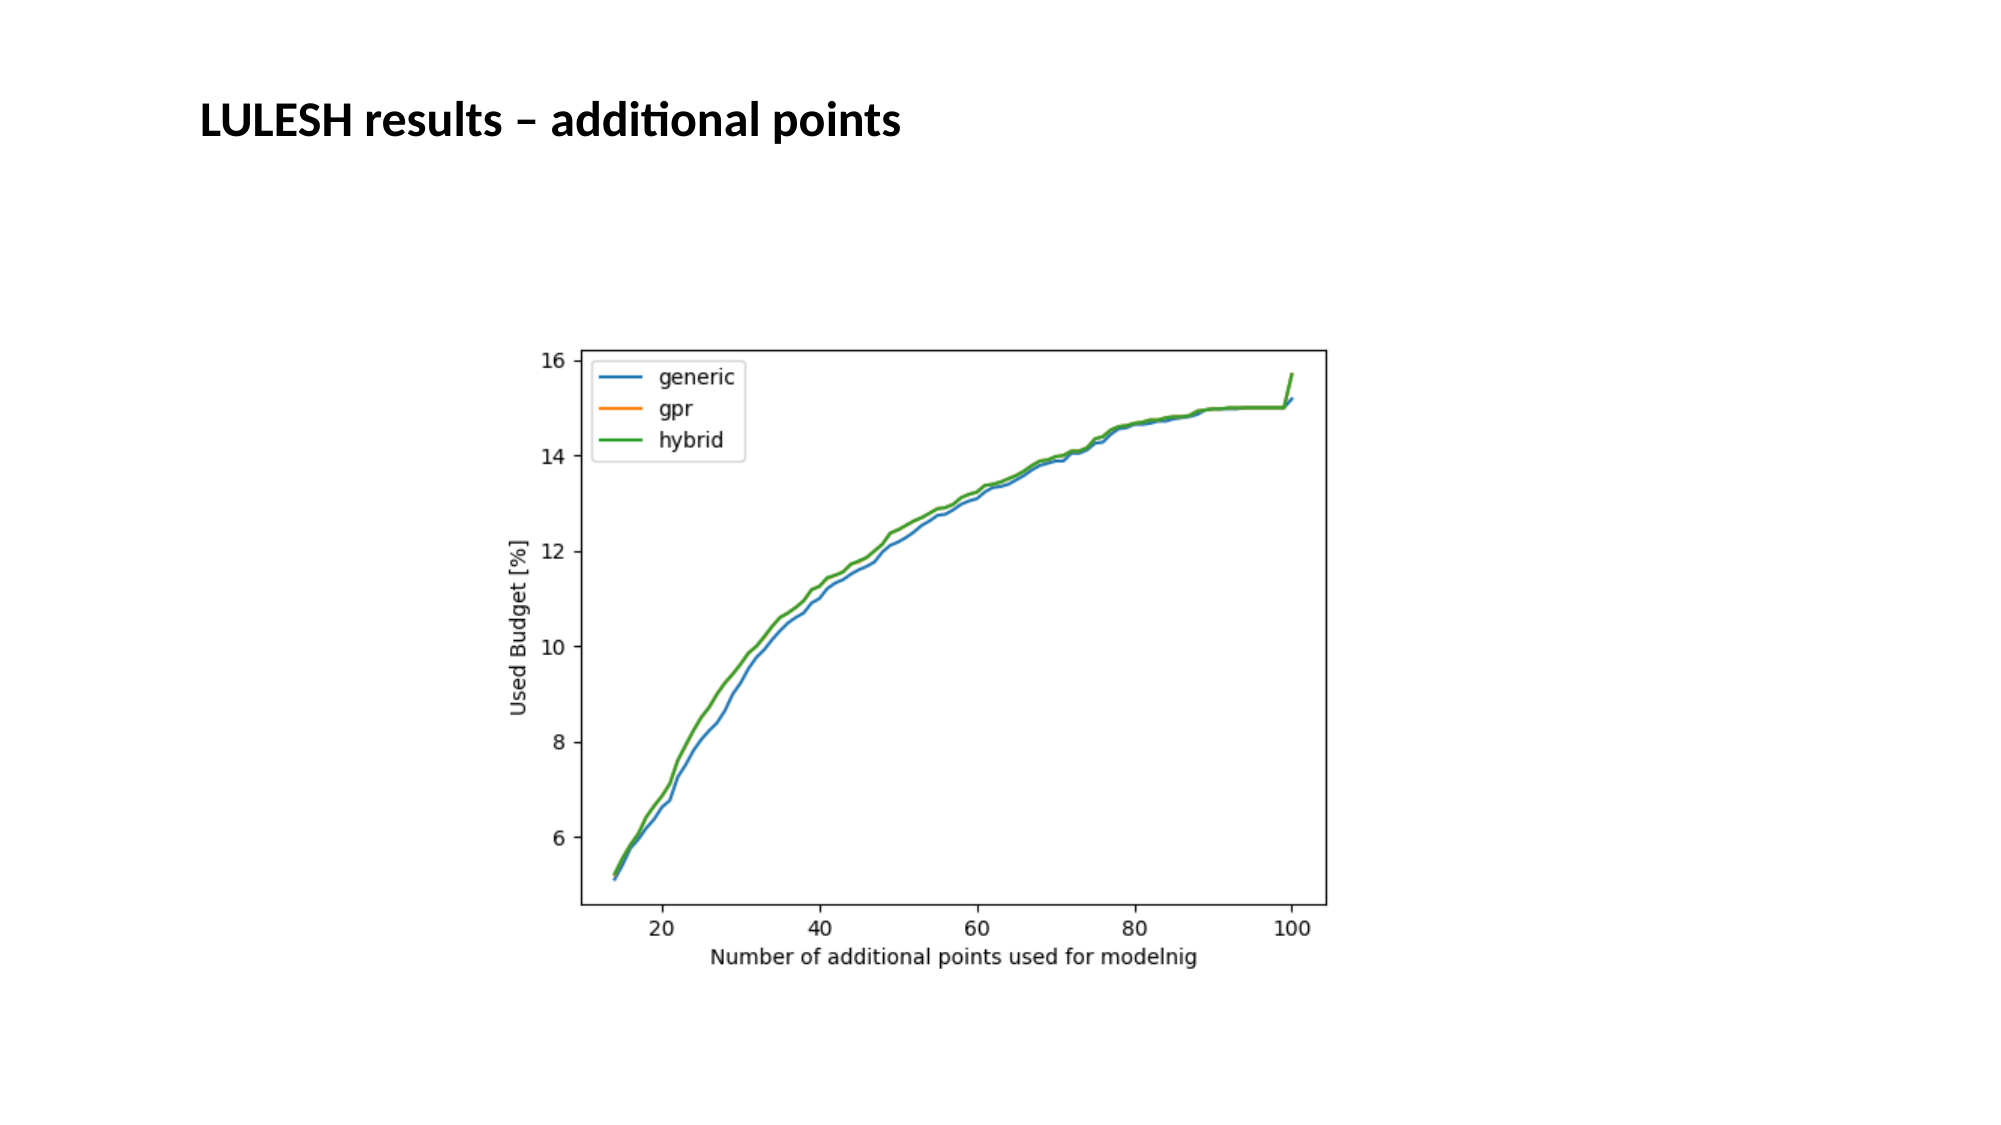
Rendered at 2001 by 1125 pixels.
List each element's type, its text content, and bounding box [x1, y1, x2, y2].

text_box LULESH results – additional points [185, 79, 1299, 155]
picture [461, 263, 1422, 984]
